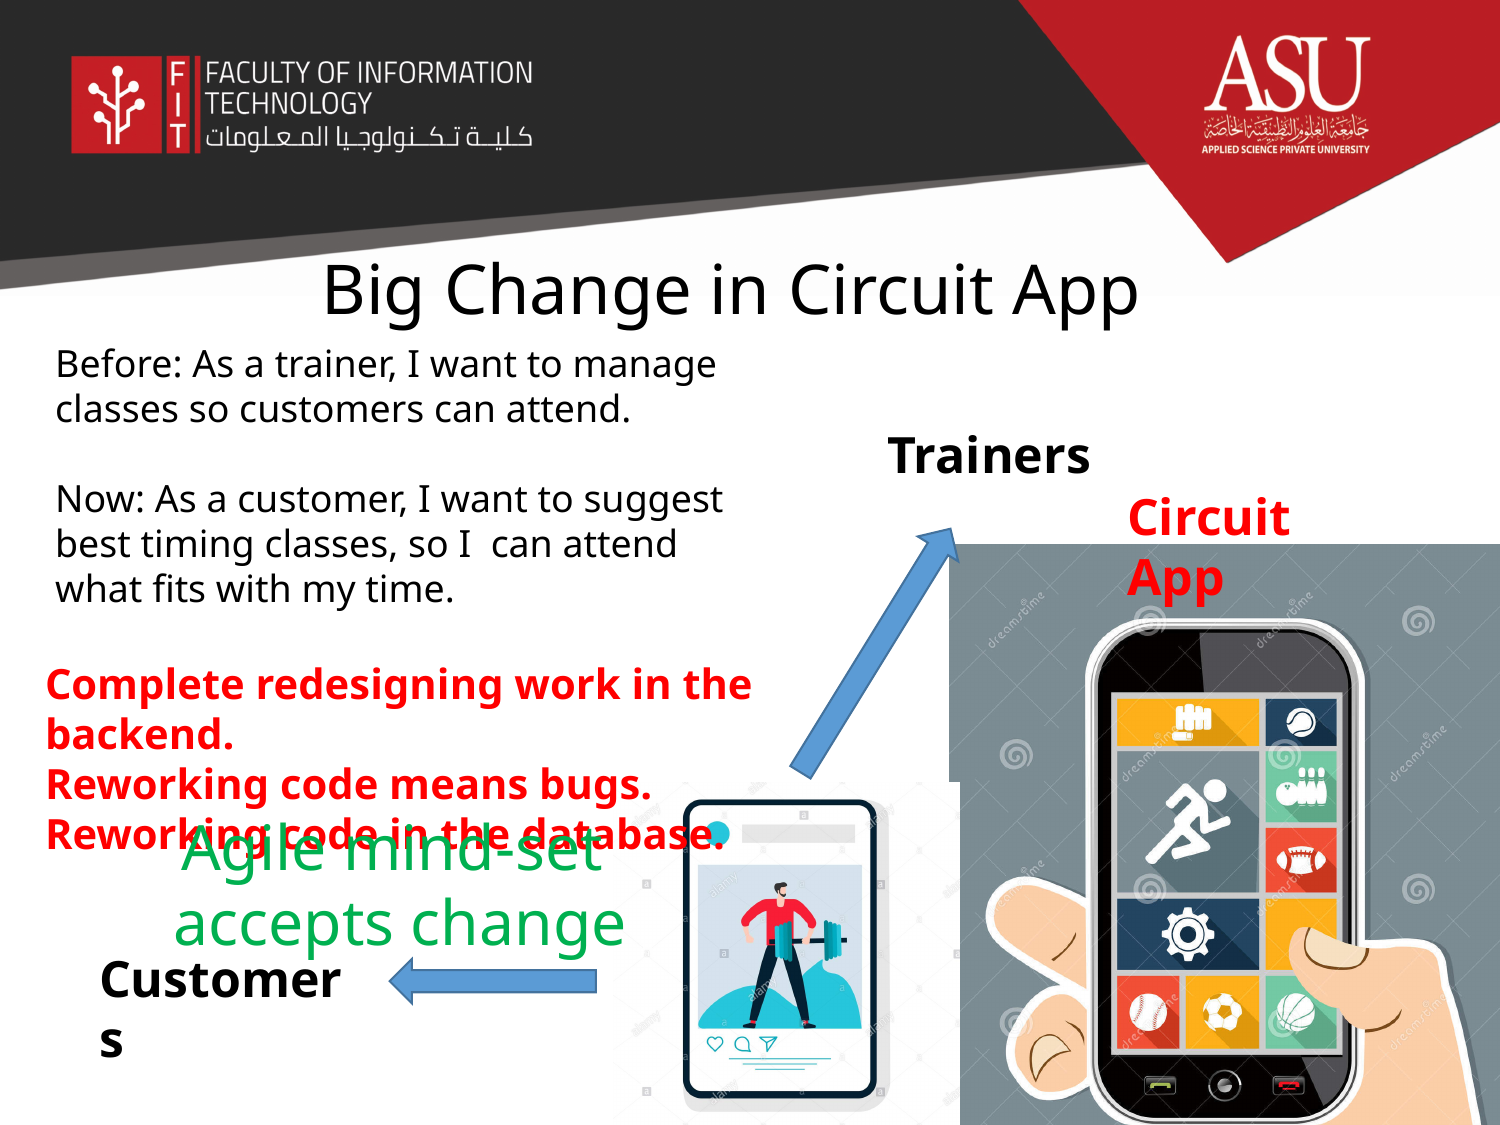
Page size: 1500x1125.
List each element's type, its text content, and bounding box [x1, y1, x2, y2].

text_box Agile mind-set accepts change [158, 800, 613, 966]
text_box Trainers [872, 416, 1161, 491]
text_box [849, 527, 956, 718]
title Big Change in Circuit App [84, 235, 1379, 350]
text_box Complete redesigning work in the backend. Reworking code means bugs. Reworking code in the database. [30, 650, 849, 865]
picture [0, 0, 1500, 296]
text_box Customers [84, 940, 373, 1075]
picture [613, 544, 1500, 1125]
text_box Circuit App [1112, 478, 1401, 544]
text_box Before: As a trainer, I want to manage classes so customers can attend. Now: As a customer, I want to suggest best timing classes, so I can attend what fits with my time. [40, 332, 739, 618]
text_box [388, 966, 597, 1006]
